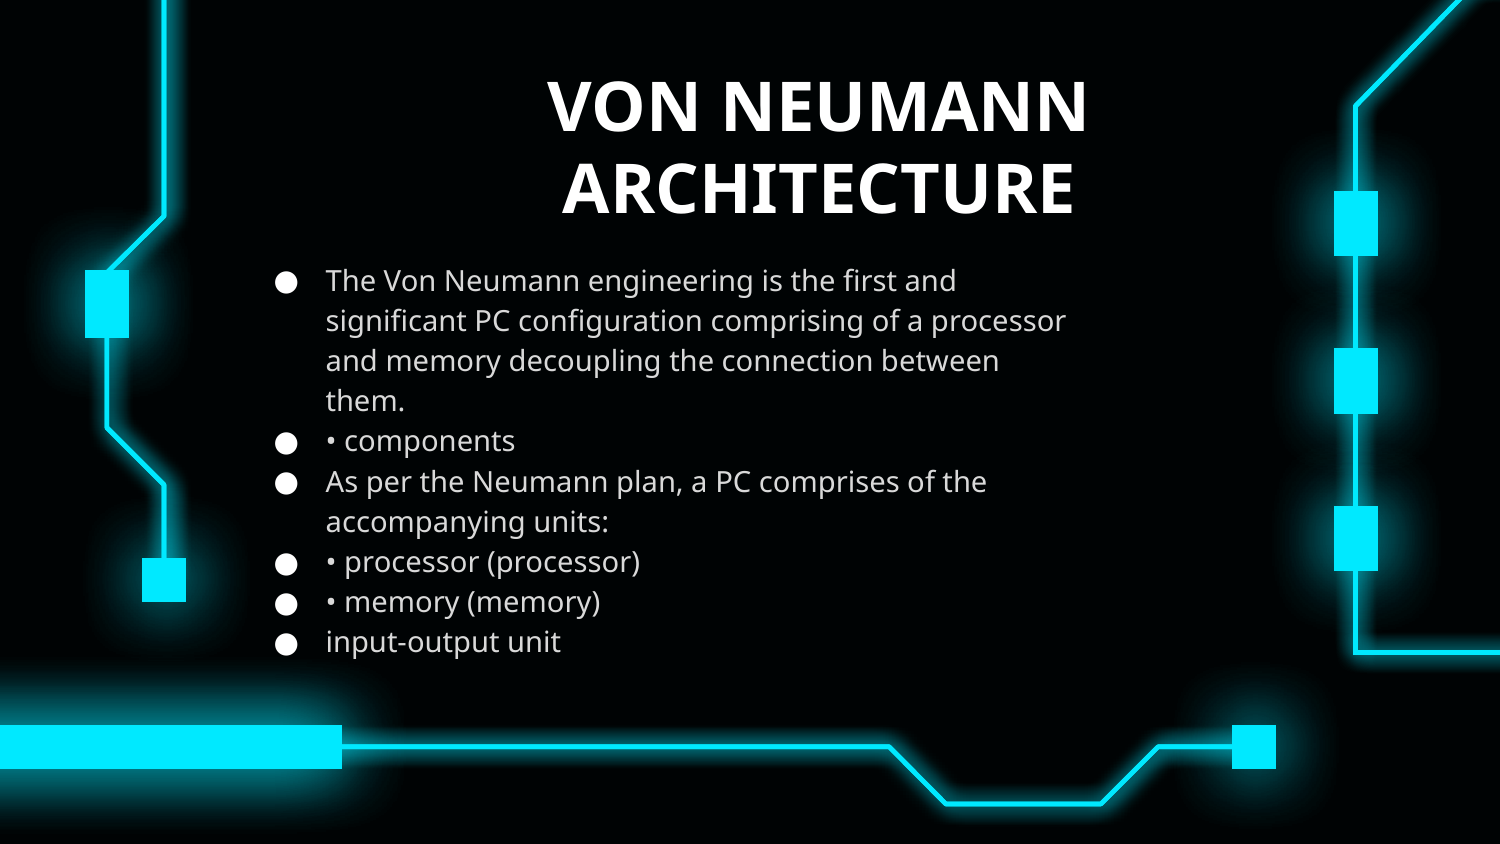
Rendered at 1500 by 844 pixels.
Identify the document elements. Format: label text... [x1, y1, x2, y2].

list The Von Neumann engineering is the first and significant PC configuration comprising of a processor and memory decoupling the connection between them. • components As per the Neumann plan, a PC comprises of the accompanying units: • processor (processor) • memory (memory) input-output unit [235, 241, 1084, 660]
title VON NEUMANN ARCHITECTURE [271, 48, 1368, 242]
